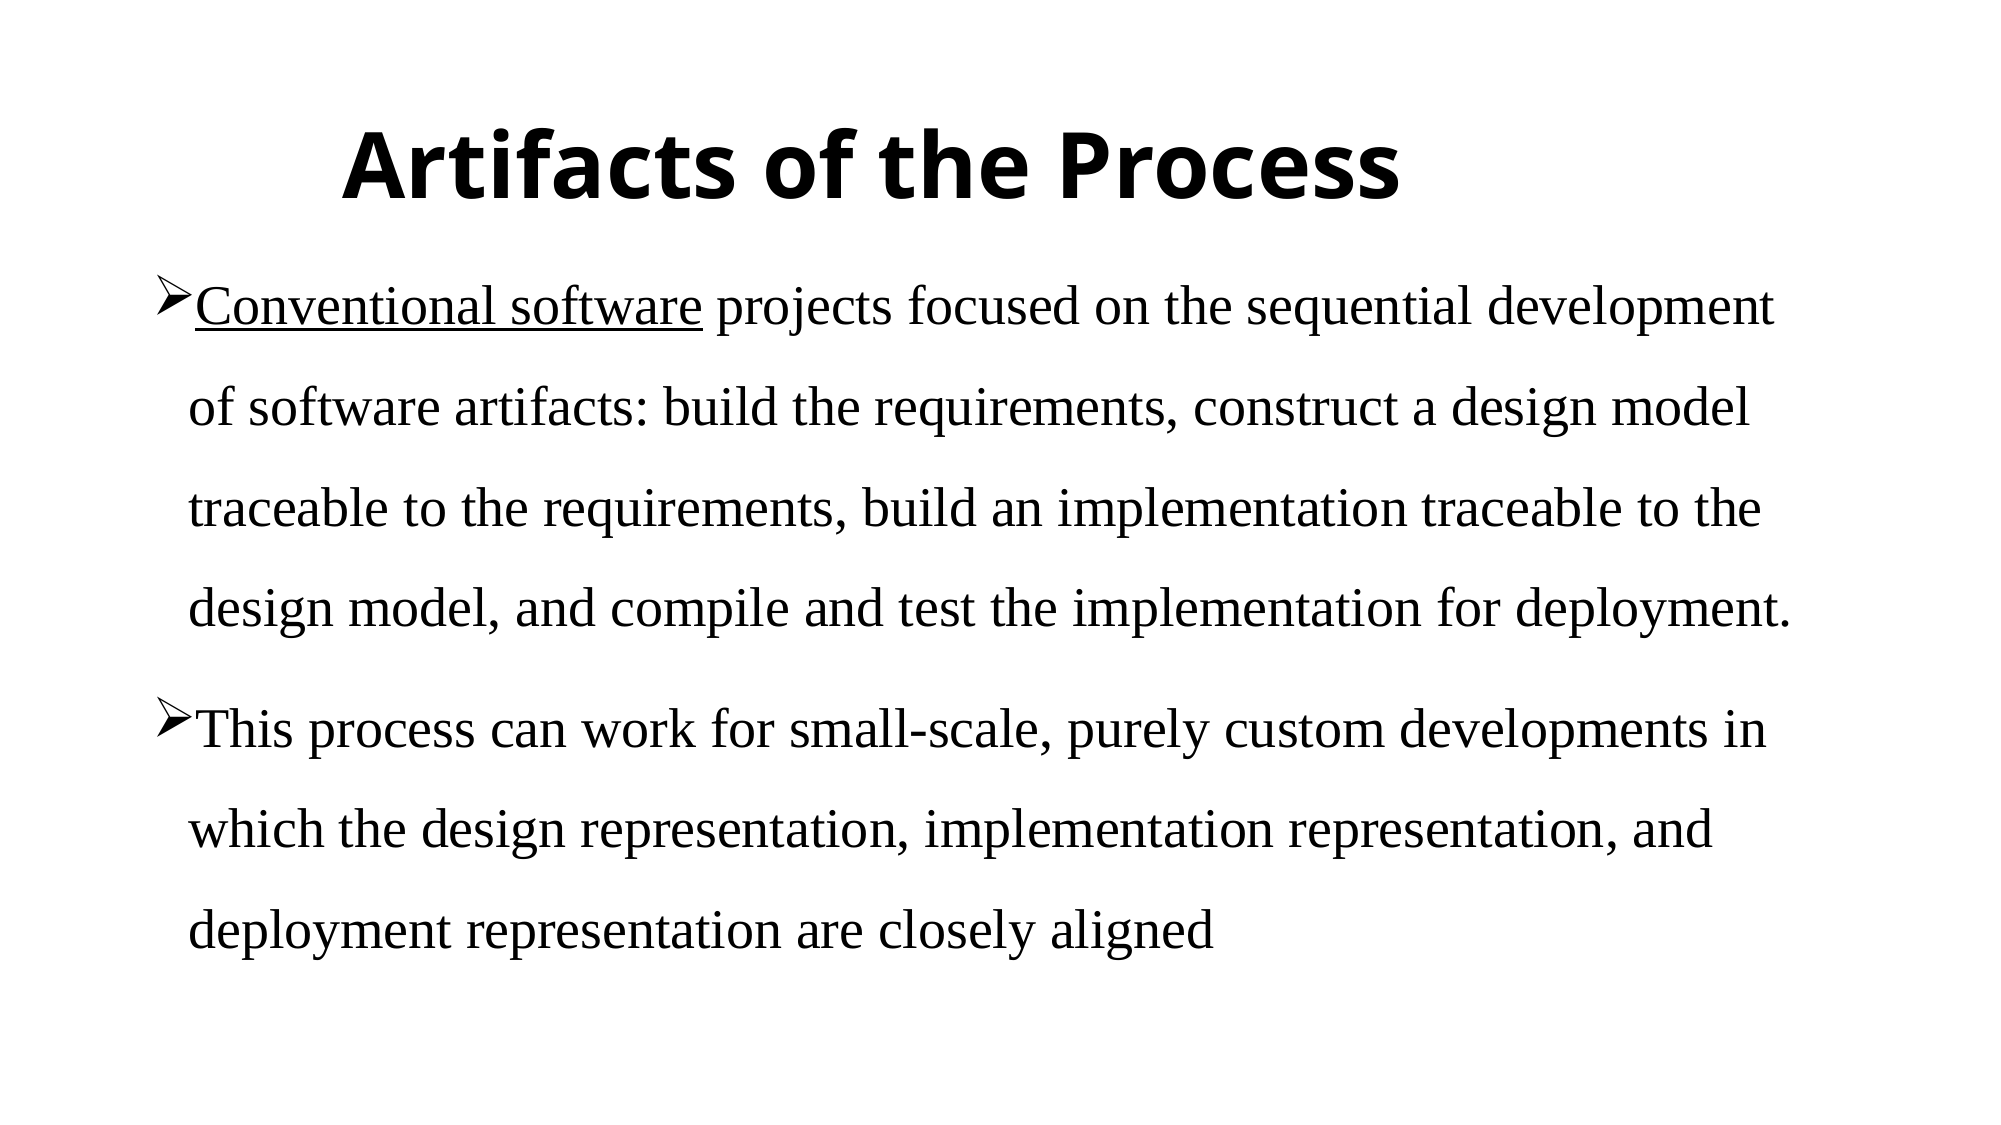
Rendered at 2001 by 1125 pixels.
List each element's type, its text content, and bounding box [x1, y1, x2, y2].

title Artifacts of the Process [137, 59, 1863, 278]
list Conventional software projects focused on the sequential development of software artifacts: build the requirements, construct a design model traceable to the requirements, build an implementation traceable to the design model, and compile and test the implementation for deployment. This process can work for small-scale, purely custom developments in which the design representation, implementation representation, and deployment representation are closely aligned [137, 228, 1811, 1067]
